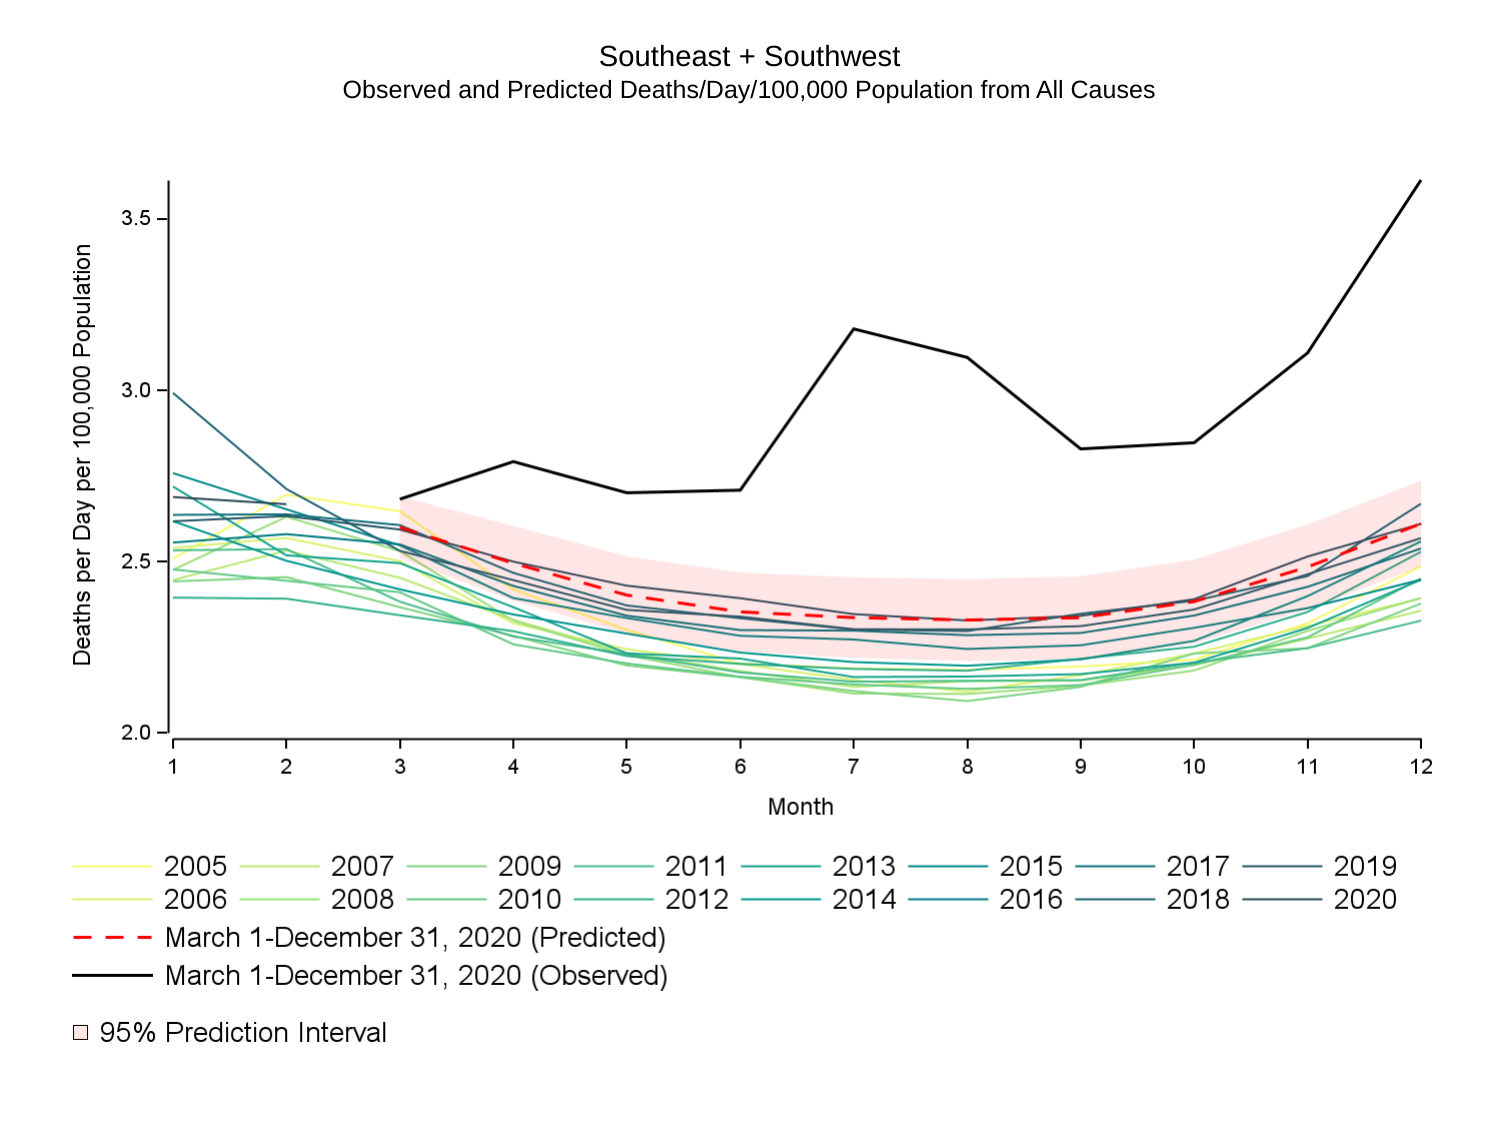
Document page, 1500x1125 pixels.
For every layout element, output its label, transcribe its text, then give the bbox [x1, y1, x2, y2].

picture [48, 151, 1452, 1088]
title Southeast + Southwest [37, 37, 1463, 73]
title Observed and Predicted Deaths/Day/100,000 Population from All Causes [37, 73, 1463, 104]
